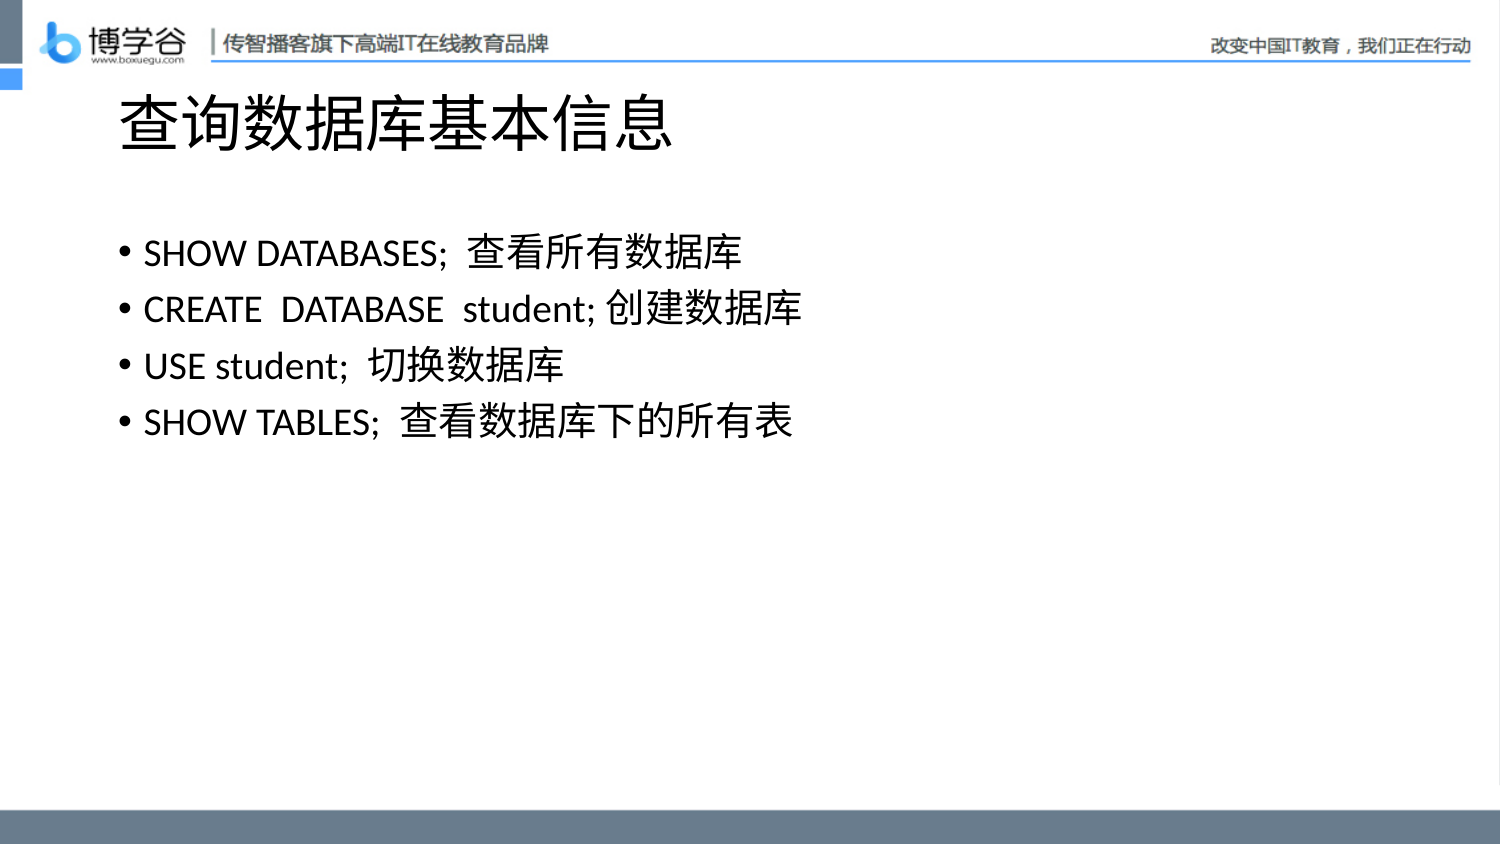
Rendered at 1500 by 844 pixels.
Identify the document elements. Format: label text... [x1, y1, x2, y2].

list SHOW DATABASES; 查看所有数据库 CREATE DATABASE student;创建数据库 USE student; 切换数据库 SHOW TABLES; 查看数据库下的所有表 [103, 224, 1397, 761]
title 查询数据库基本信息 [103, 44, 1397, 208]
picture [0, 0, 1500, 844]
